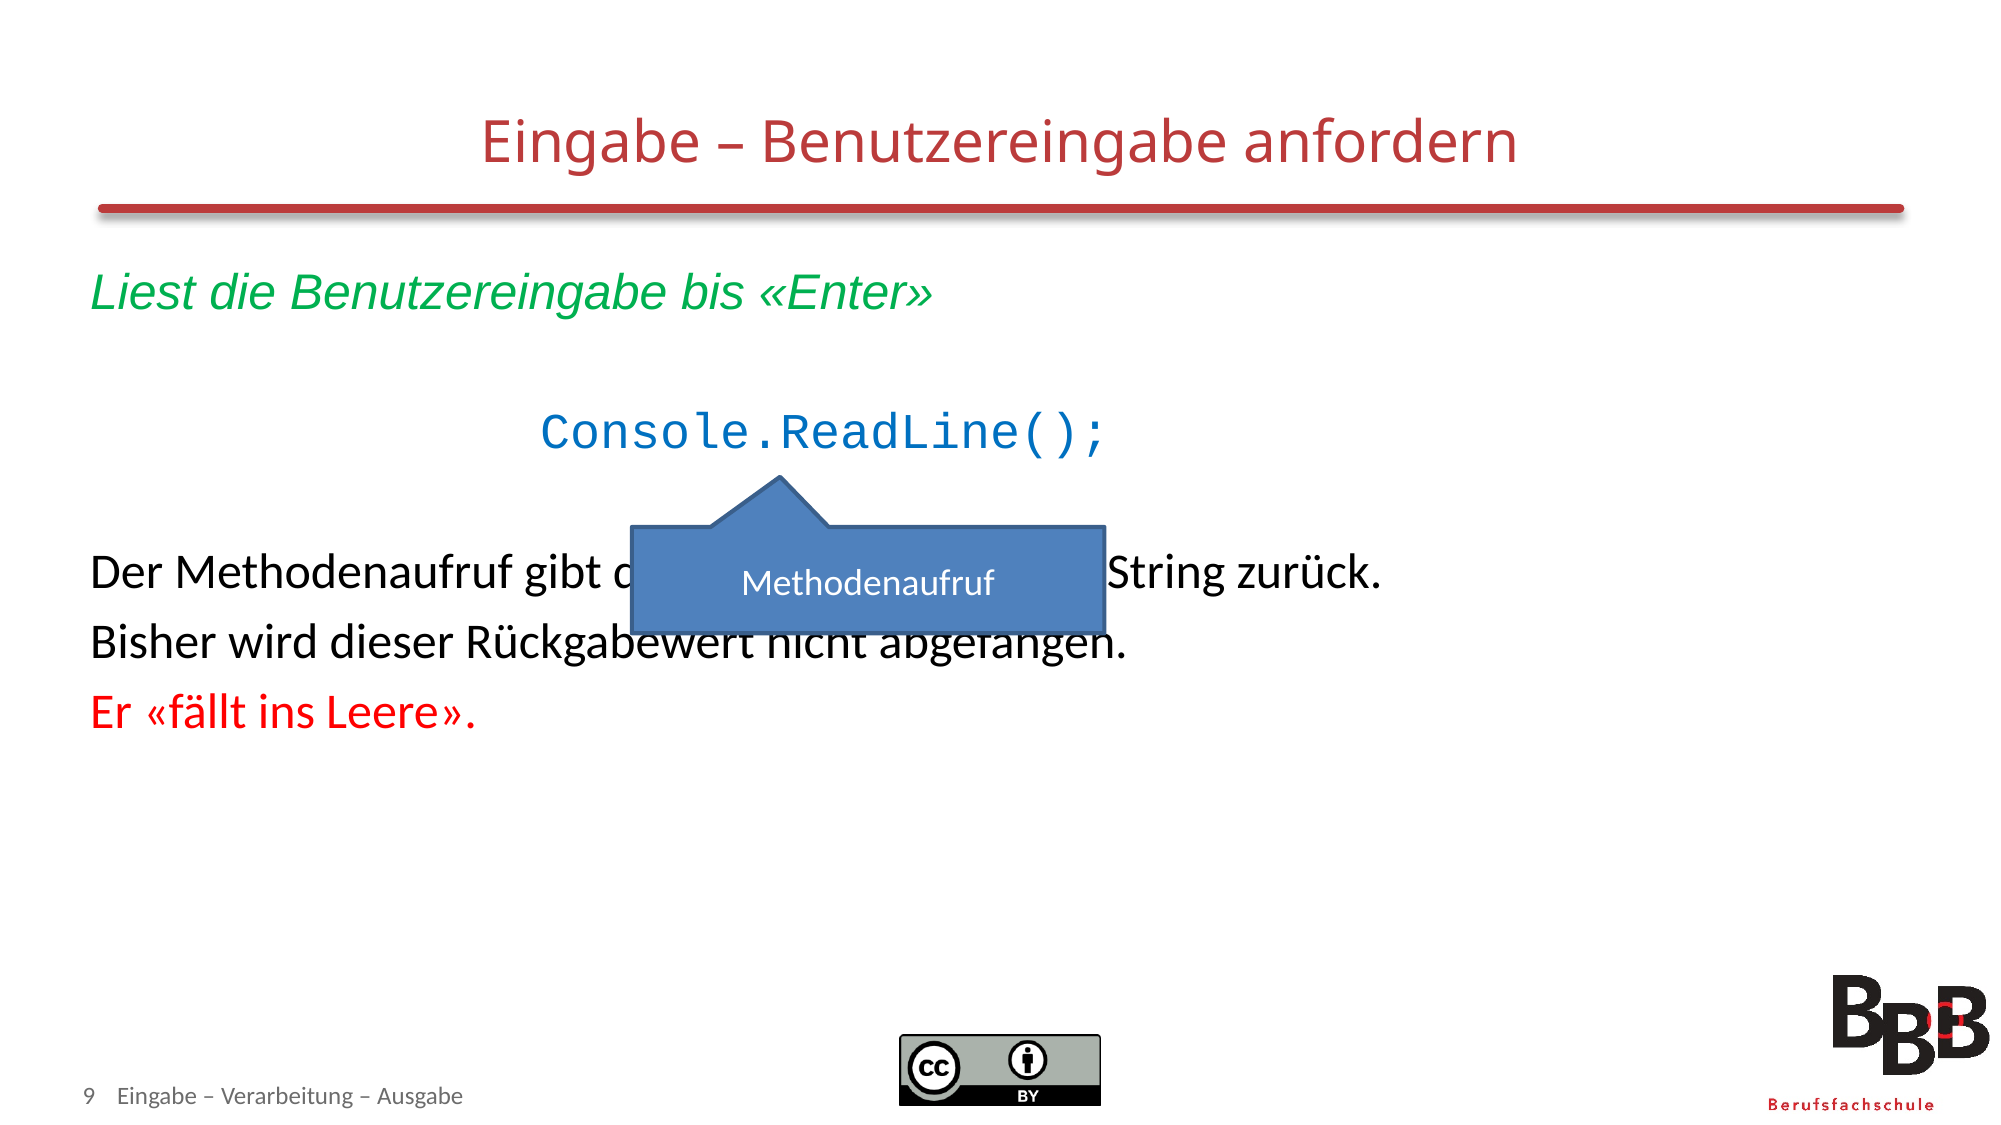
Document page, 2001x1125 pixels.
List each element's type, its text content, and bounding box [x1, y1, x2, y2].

picture [1767, 975, 1990, 1114]
title Eingabe – Benutzereingabe anfordern [99, 45, 1900, 233]
text_box Liest die Benutzereingabe bis «Enter» Console.ReadLine(); Der Methodenaufruf gibt die Benutzereingabe als String zurück. Bisher wird dieser Rückgabewert nicht abgefangen. Er «fällt ins Leere». [74, 251, 1425, 1024]
footer Eingabe – Verarbeitung – Ausgabe [111, 1065, 736, 1125]
picture [899, 1034, 1101, 1106]
slide_number 9 [0, 1065, 111, 1125]
text_box Methodenaufruf [629, 475, 1107, 636]
